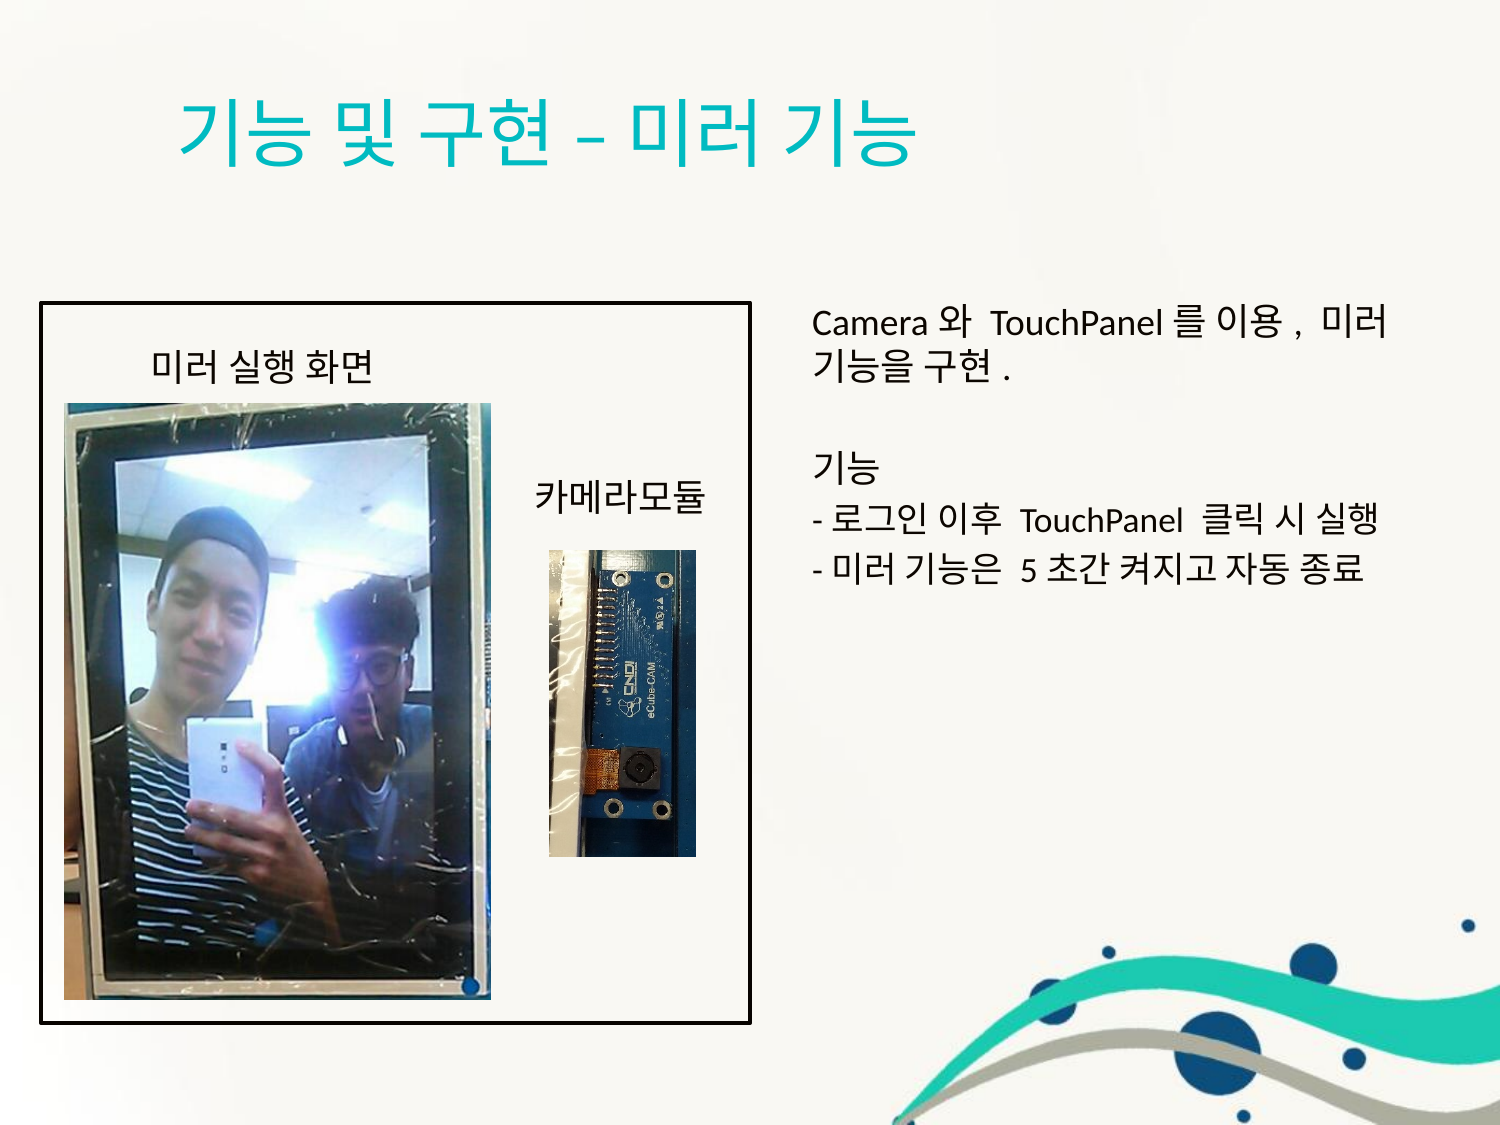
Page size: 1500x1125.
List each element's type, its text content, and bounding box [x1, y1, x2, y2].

text_box Camera와 TouchPanel를 이용, 미러 기능을 구현. 기능 -로그인 이후 TouchPanel 클릭 시 실행 -미러 기능은 5초간 켜지고 자동 종료 [797, 290, 1449, 910]
picture [0, 0, 1500, 1125]
title 기능 및 구현 – 미러 기능 [161, 62, 1350, 200]
text_box 카메라모듈 [519, 466, 750, 527]
text_box 미러 실행 화면 [135, 336, 432, 398]
text_box [41, 302, 750, 1024]
